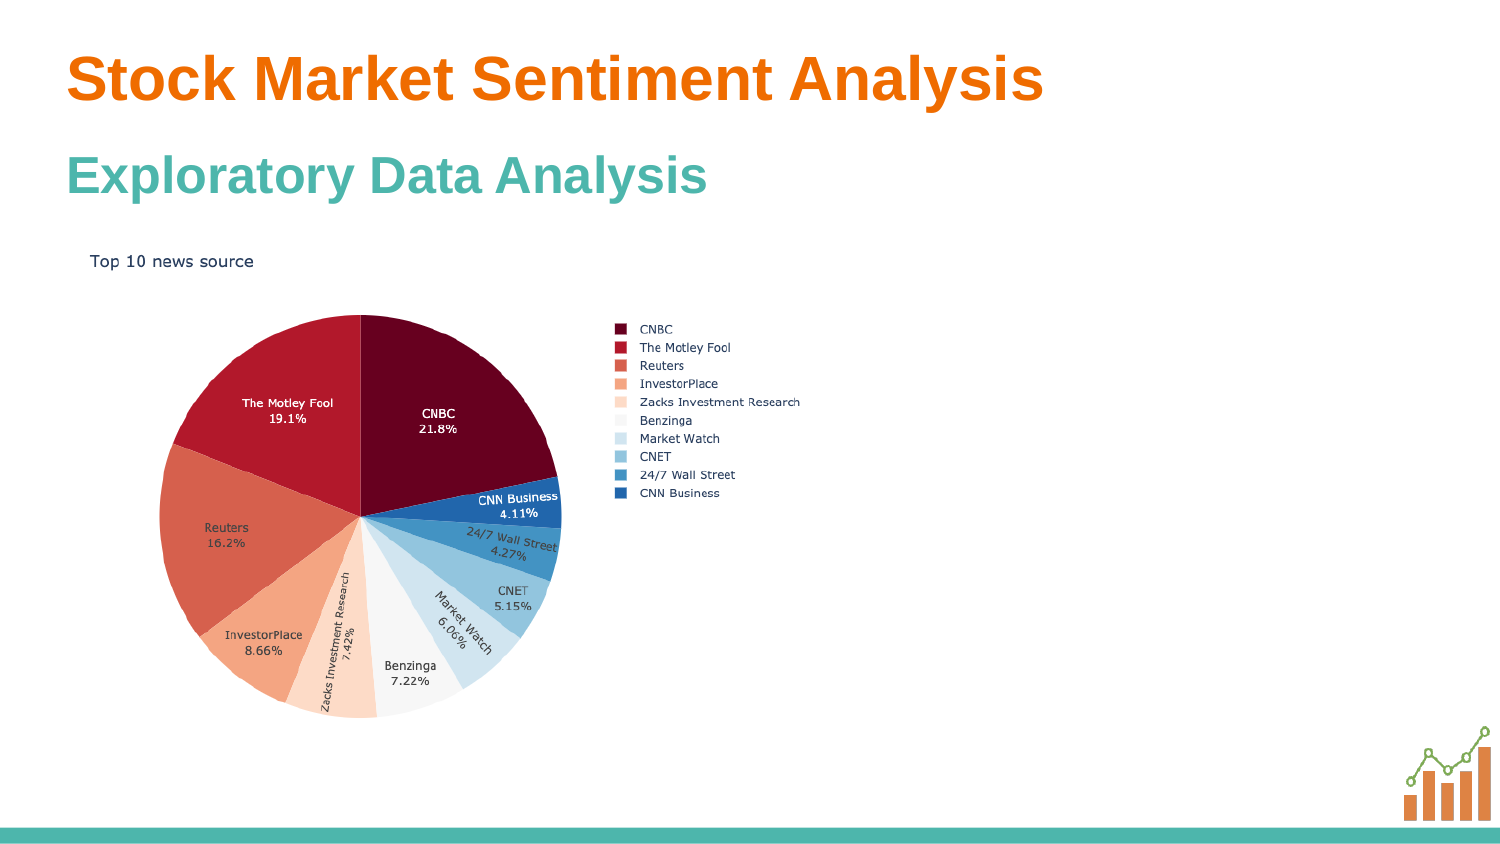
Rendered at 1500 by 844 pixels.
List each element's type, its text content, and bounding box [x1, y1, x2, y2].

text_box Exploratory Data Analysis [51, 126, 889, 219]
picture [1403, 726, 1492, 821]
title Stock Market Sentiment Analysis [51, 23, 1449, 140]
picture [50, 219, 817, 794]
